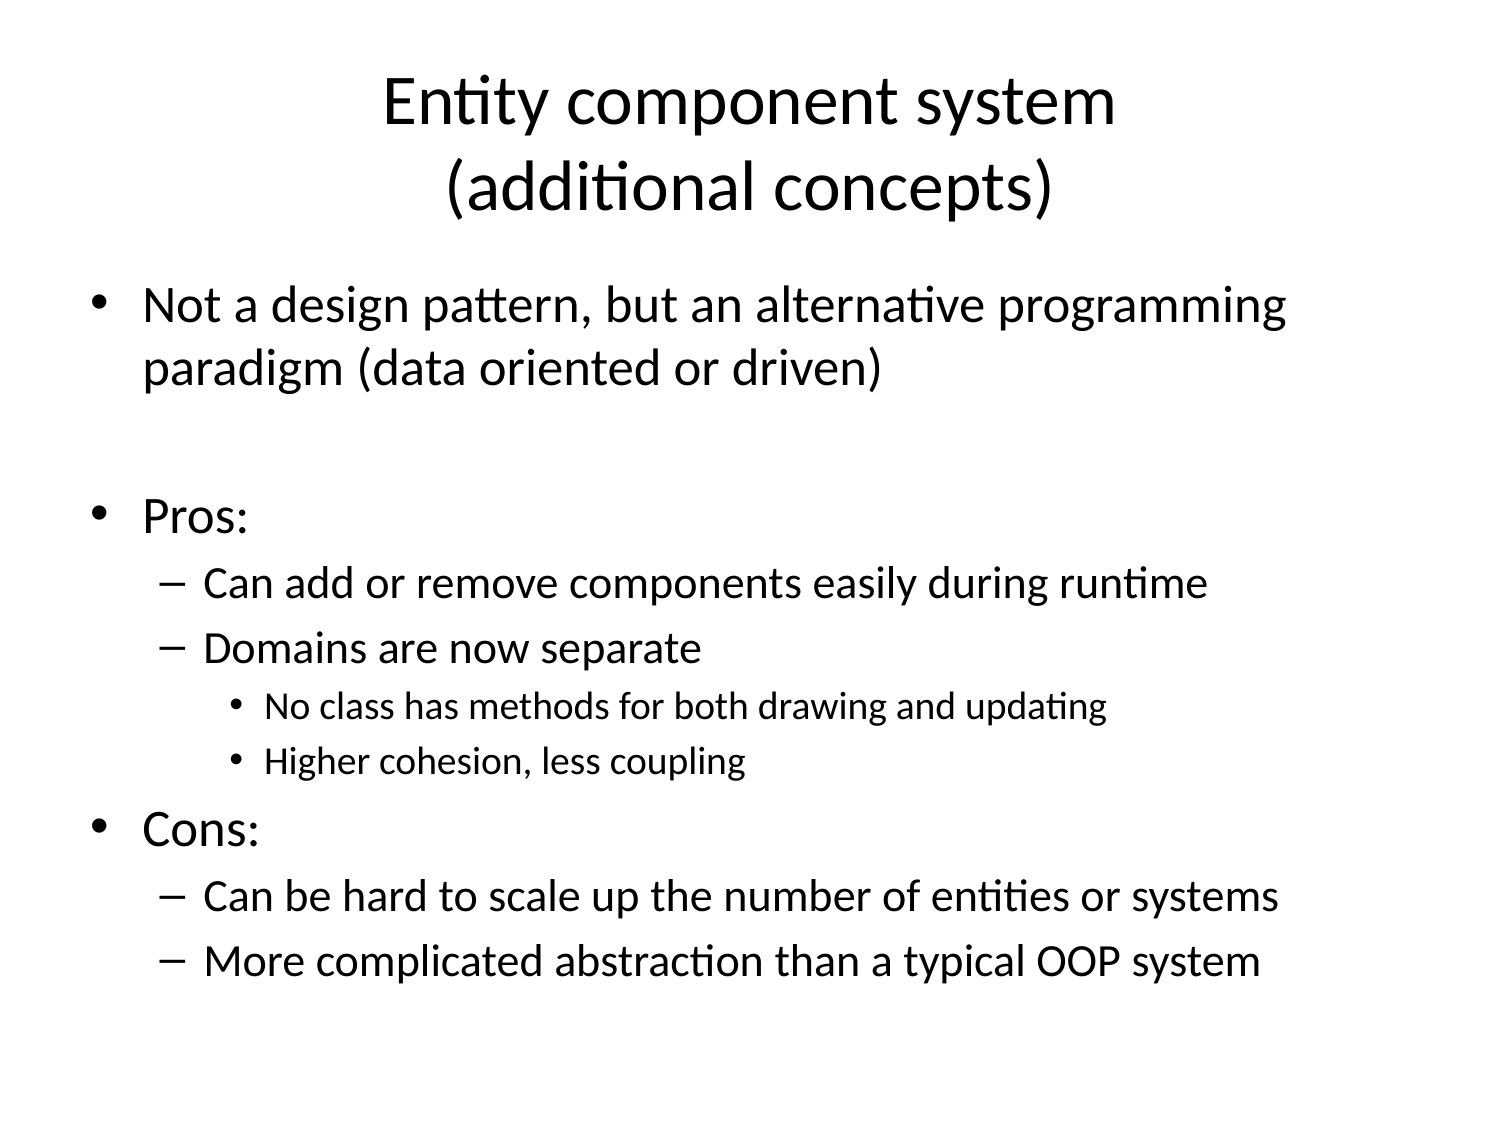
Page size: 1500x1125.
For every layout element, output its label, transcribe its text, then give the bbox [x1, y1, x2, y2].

title Entity component system (additional concepts) [75, 45, 1425, 233]
list Not a design pattern, but an alternative programming paradigm (data oriented or driven) Pros: Can add or remove components easily during runtime Domains are now separate No class has methods for both drawing and updating Higher cohesion, less coupling Cons: Can be hard to scale up the number of entities or systems More complicated abstraction than a typical OOP system [75, 262, 1425, 1005]
